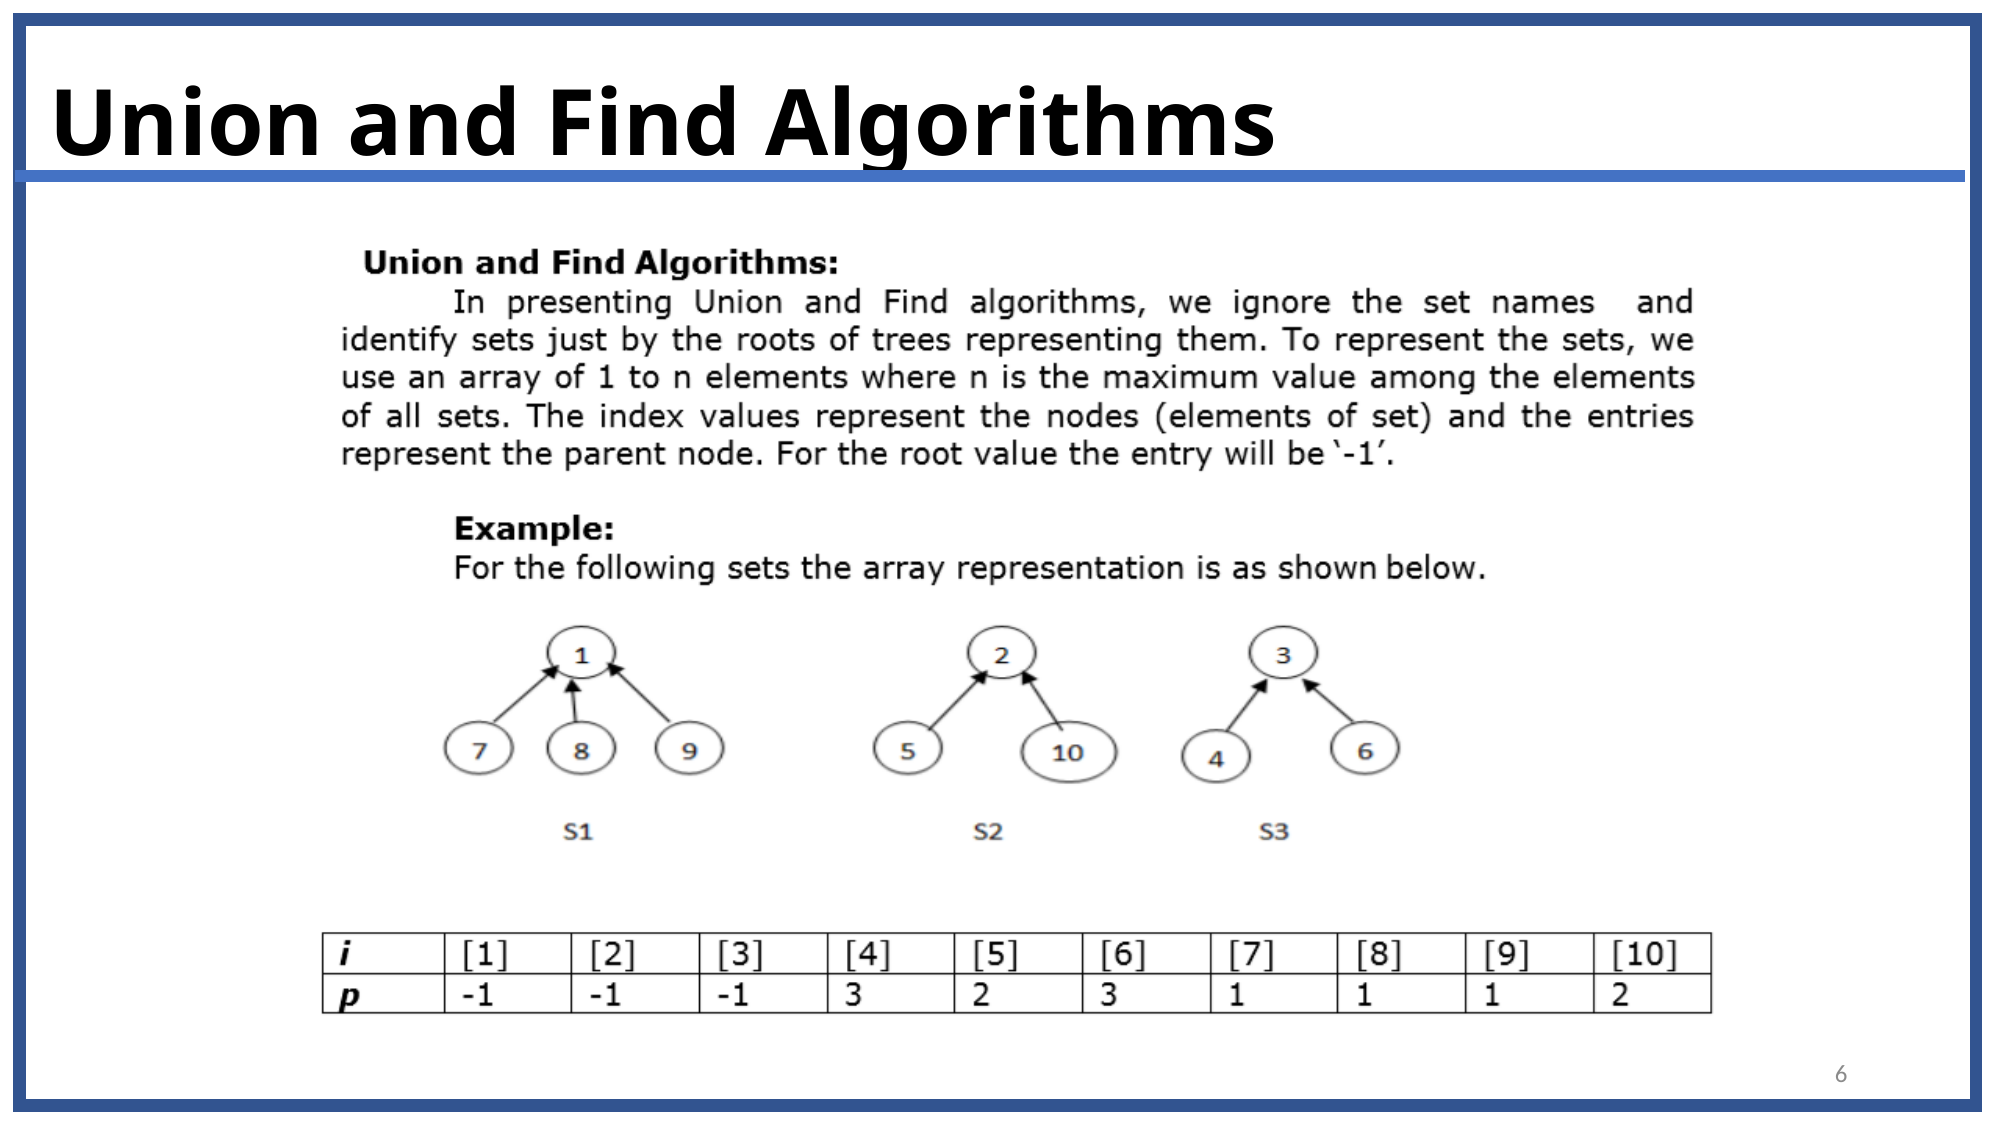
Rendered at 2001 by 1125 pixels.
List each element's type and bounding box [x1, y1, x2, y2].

text_box [18, 19, 1977, 1106]
picture [280, 235, 1720, 1042]
